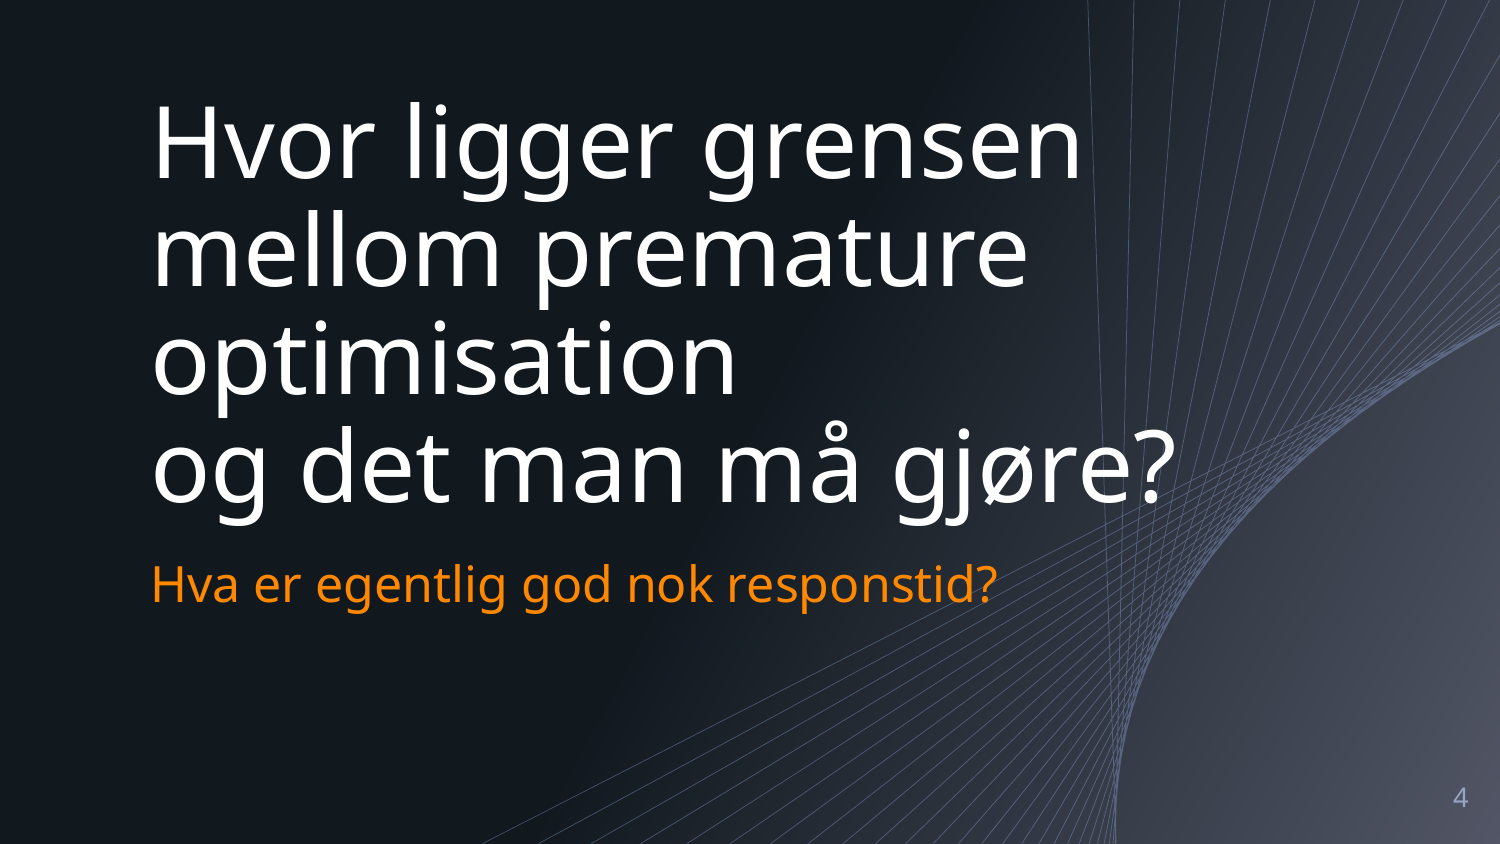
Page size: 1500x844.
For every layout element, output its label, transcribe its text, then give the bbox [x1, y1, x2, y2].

slide_number 4 [1378, 766, 1469, 832]
title Hvor ligger grensen mellom premature optimisation og det man må gjøre? [150, 266, 1446, 524]
text_box Hva er egentlig god nok responstid? [150, 552, 1067, 738]
